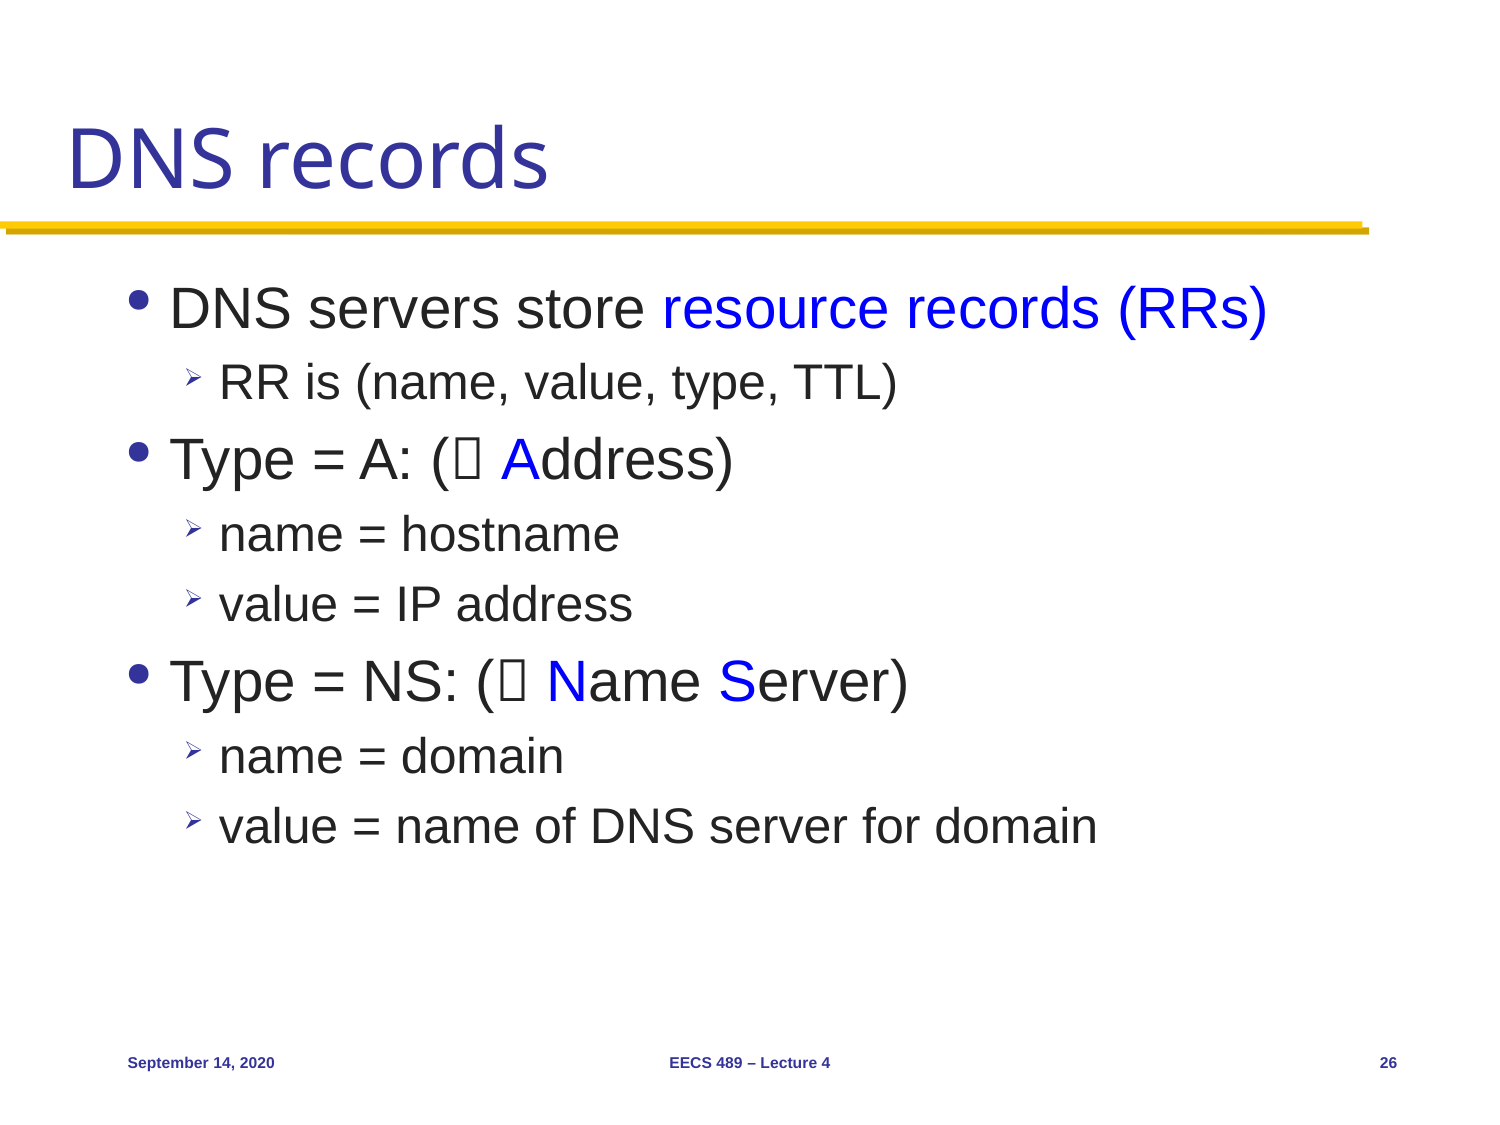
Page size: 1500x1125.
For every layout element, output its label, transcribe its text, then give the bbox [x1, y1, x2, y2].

footer EECS 489 – Lecture 4 [512, 1024, 988, 1101]
list DNS servers store resource records (RRs) RR is (name, value, type, TTL) Type = A: ( Address) name = hostname value = IP address Type = NS: ( Name Server) name = domain value = name of DNS server for domain [112, 262, 1413, 988]
slide_number 26 [1312, 1024, 1413, 1101]
title DNS records [49, 24, 1451, 213]
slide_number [112, 1024, 426, 1101]
